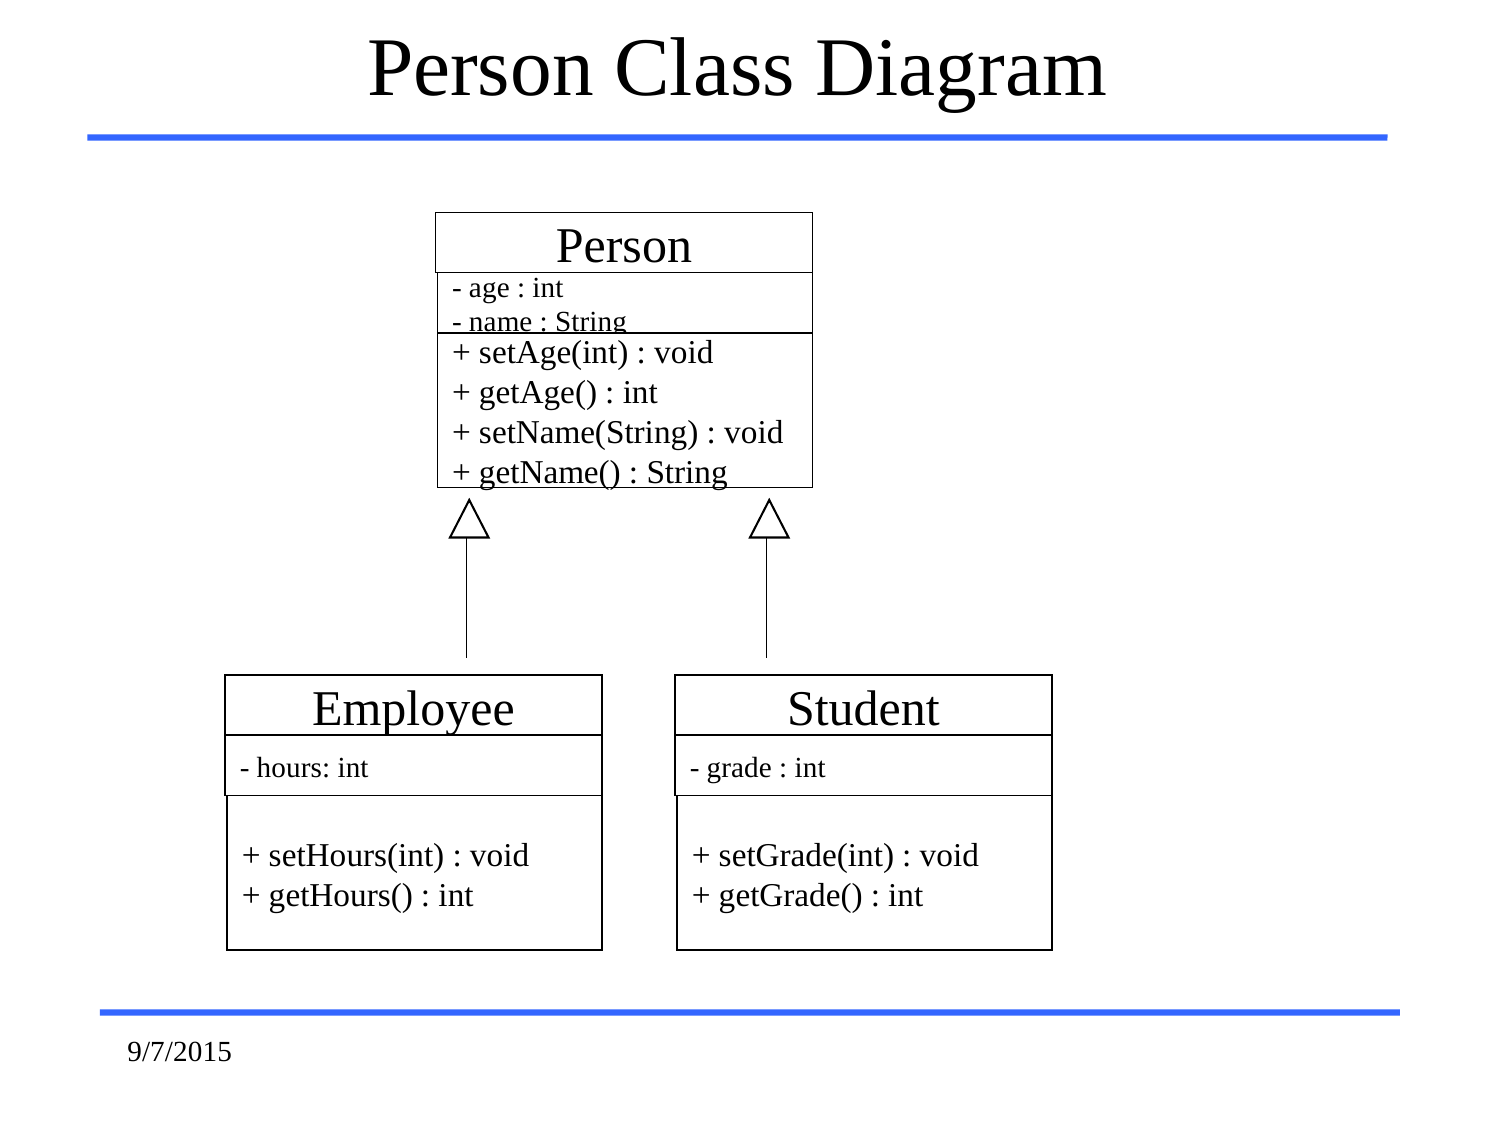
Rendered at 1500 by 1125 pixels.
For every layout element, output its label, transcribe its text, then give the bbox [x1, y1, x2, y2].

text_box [435, 212, 813, 488]
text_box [749, 499, 789, 658]
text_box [449, 499, 489, 658]
text_box 9/7/2015 [112, 1024, 425, 1100]
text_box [674, 674, 1053, 950]
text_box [224, 674, 603, 950]
title Person Class Diagram [87, 0, 1388, 125]
